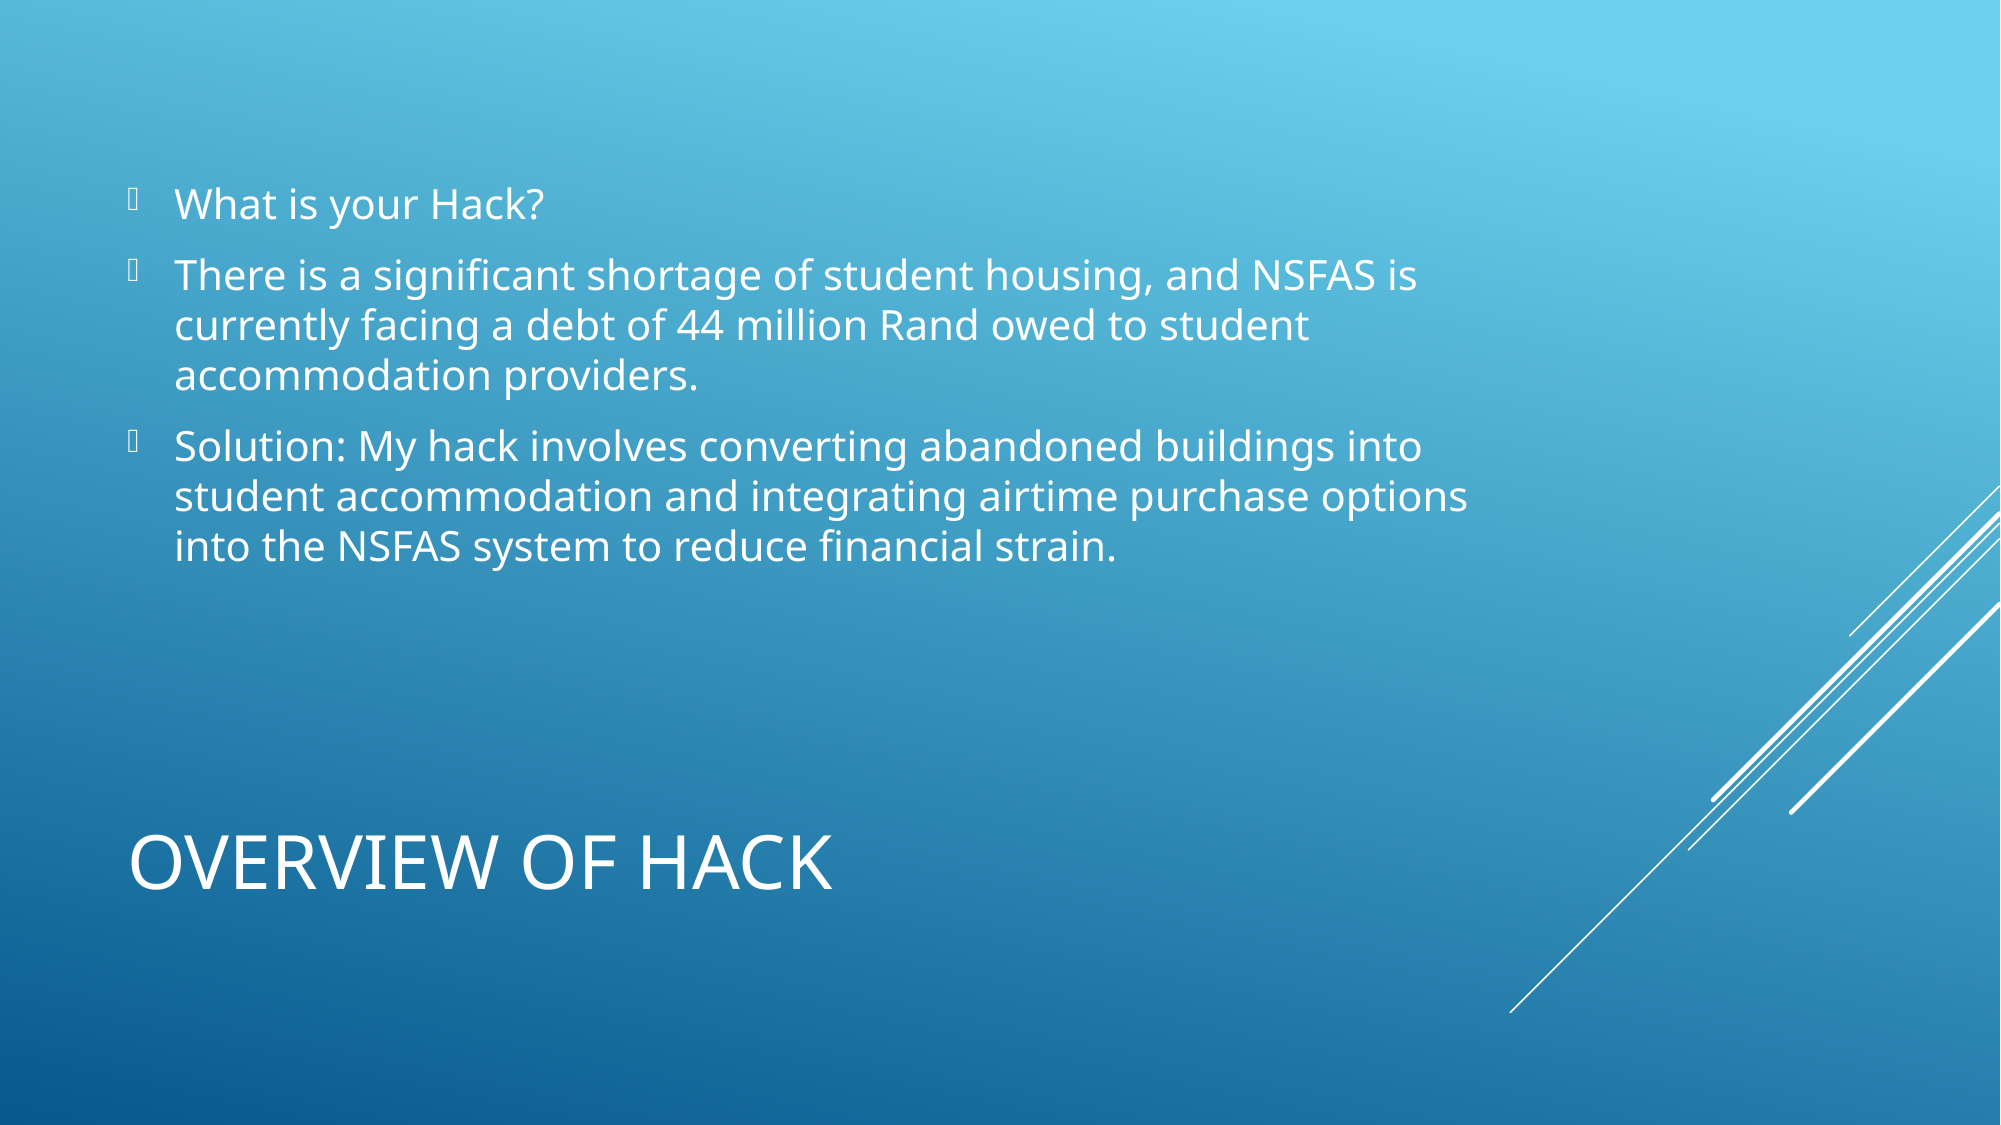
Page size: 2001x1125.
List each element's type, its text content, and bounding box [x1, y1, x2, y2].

title Overview of Hack [112, 736, 1513, 984]
list What is your Hack? There is a significant shortage of student housing, and NSFAS is currently facing a debt of 44 million Rand owed to student accommodation providers. Solution: My hack involves converting abandoned buildings into student accommodation and integrating airtime purchase options into the NSFAS system to reduce financial strain. [112, 112, 1513, 706]
